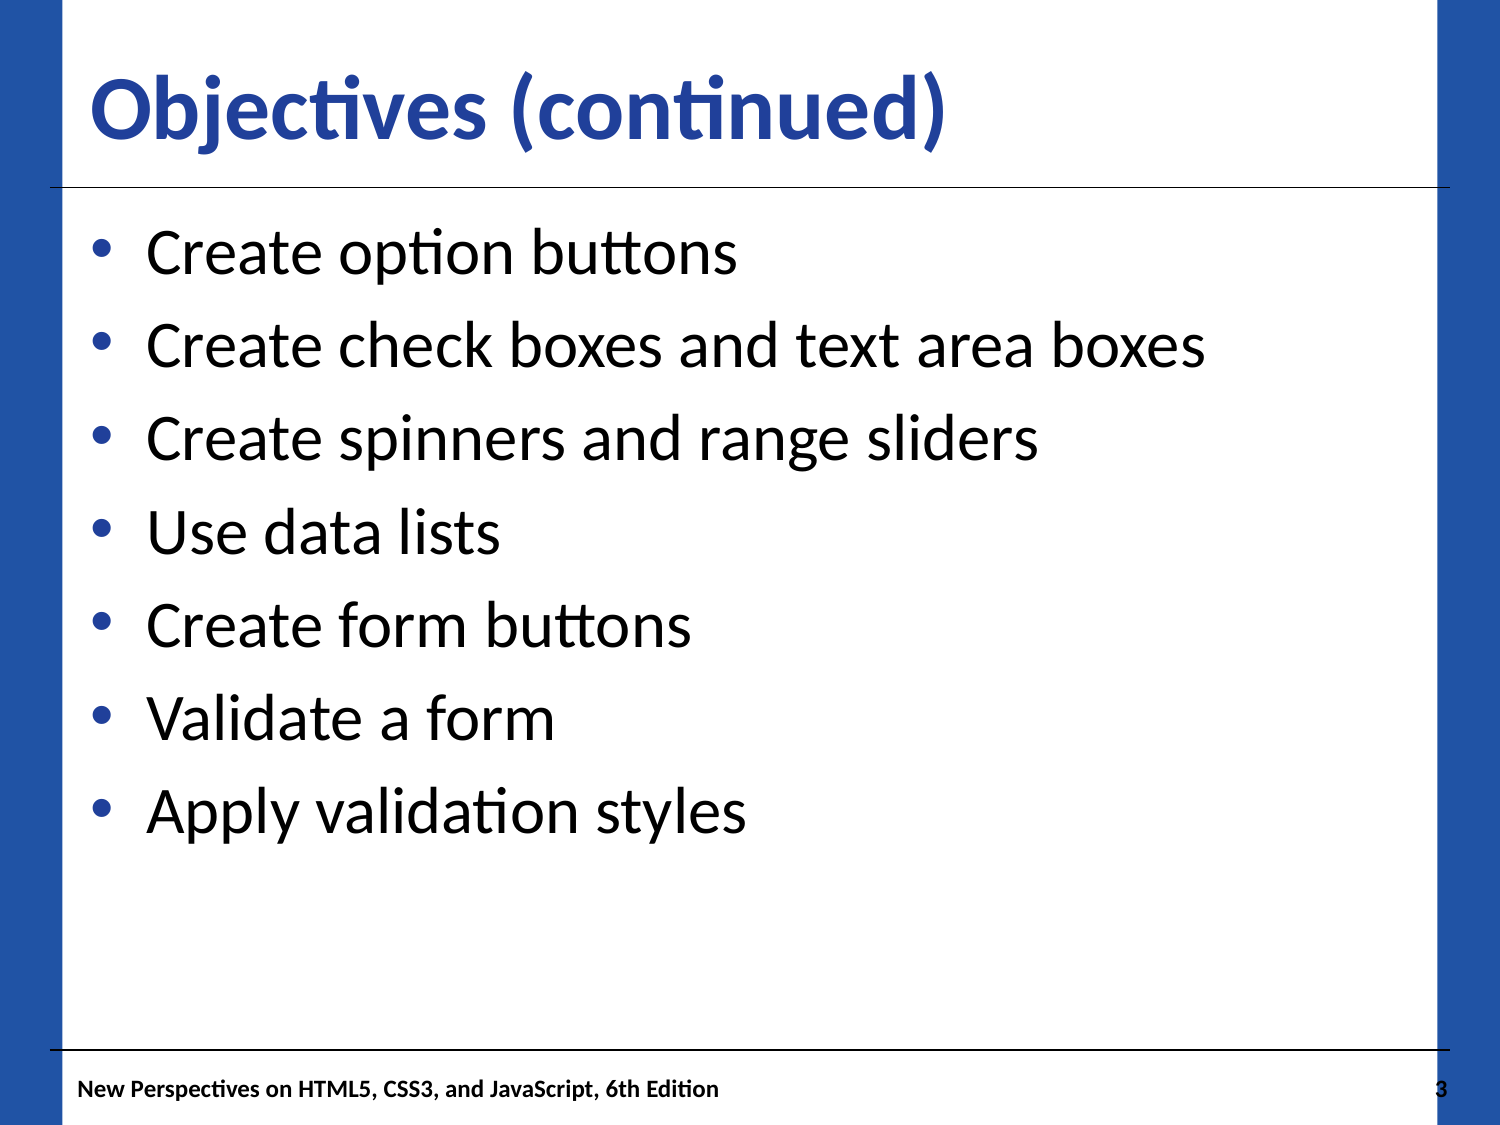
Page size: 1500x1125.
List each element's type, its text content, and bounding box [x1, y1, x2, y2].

slide_number 3 [1413, 1050, 1463, 1125]
title Objectives (continued) [74, 24, 1438, 181]
list Create option buttons Create check boxes and text area boxes Create spinners and range sliders Use data lists Create form buttons Validate a form Apply validation styles [74, 199, 1438, 1006]
footer New Perspectives on HTML5, CSS3, and JavaScript, 6th Edition [62, 1050, 1413, 1125]
